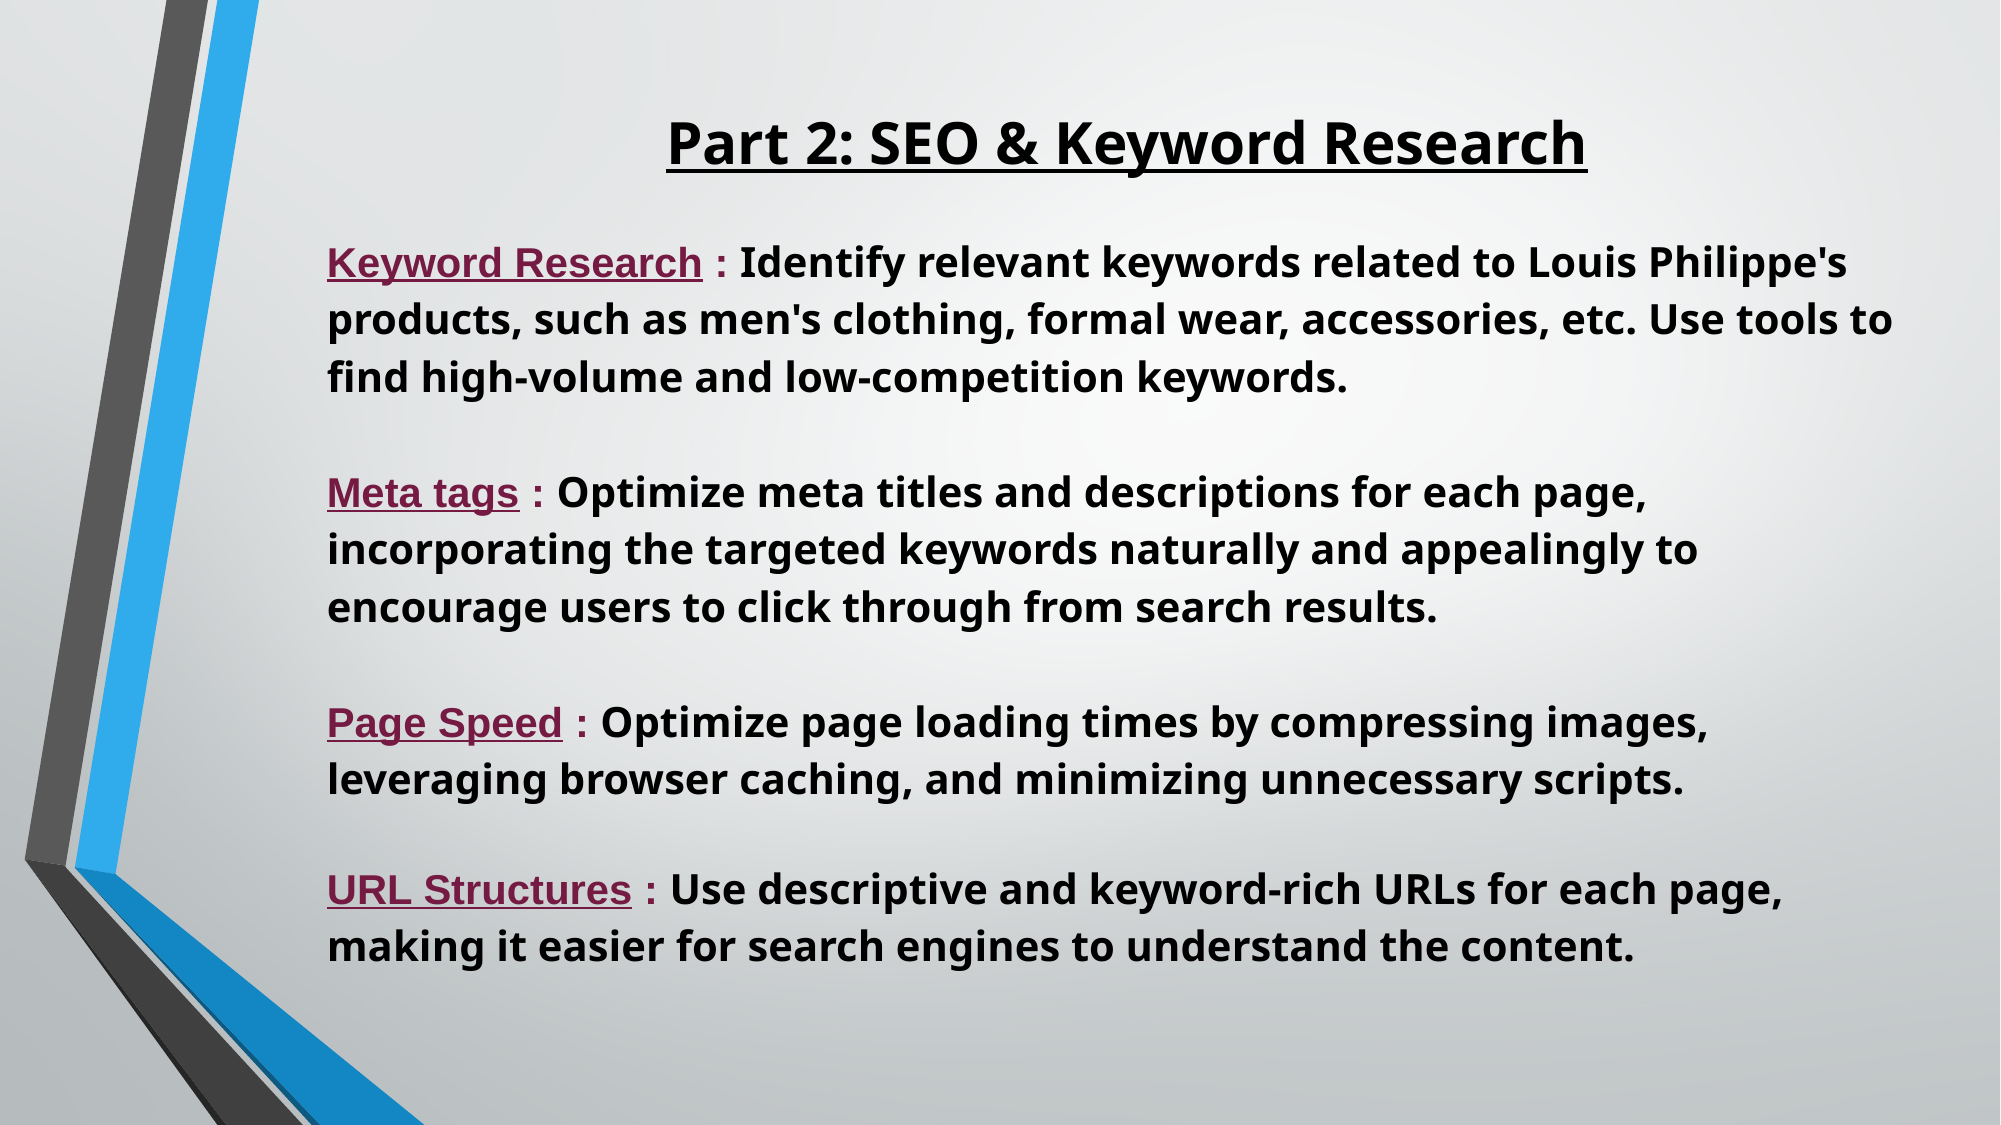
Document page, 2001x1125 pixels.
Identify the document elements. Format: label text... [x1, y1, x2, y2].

text_box Part 2: SEO & Keyword Research Keyword Research : Identify relevant keywords related to Louis Philippe's products, such as men's clothing, formal wear, accessories, etc. Use tools to find high-volume and low-competition keywords. Meta tags : Optimize meta titles and descriptions for each page, incorporating the targeted keywords naturally and appealingly to encourage users to click through from search results. Page Speed : Optimize page loading times by compressing images, leveraging browser caching, and minimizing unnecessary scripts. URL Structures : Use descriptive and keyword-rich URLs for each page, making it easier for search engines to understand the content. [312, 88, 1943, 1029]
